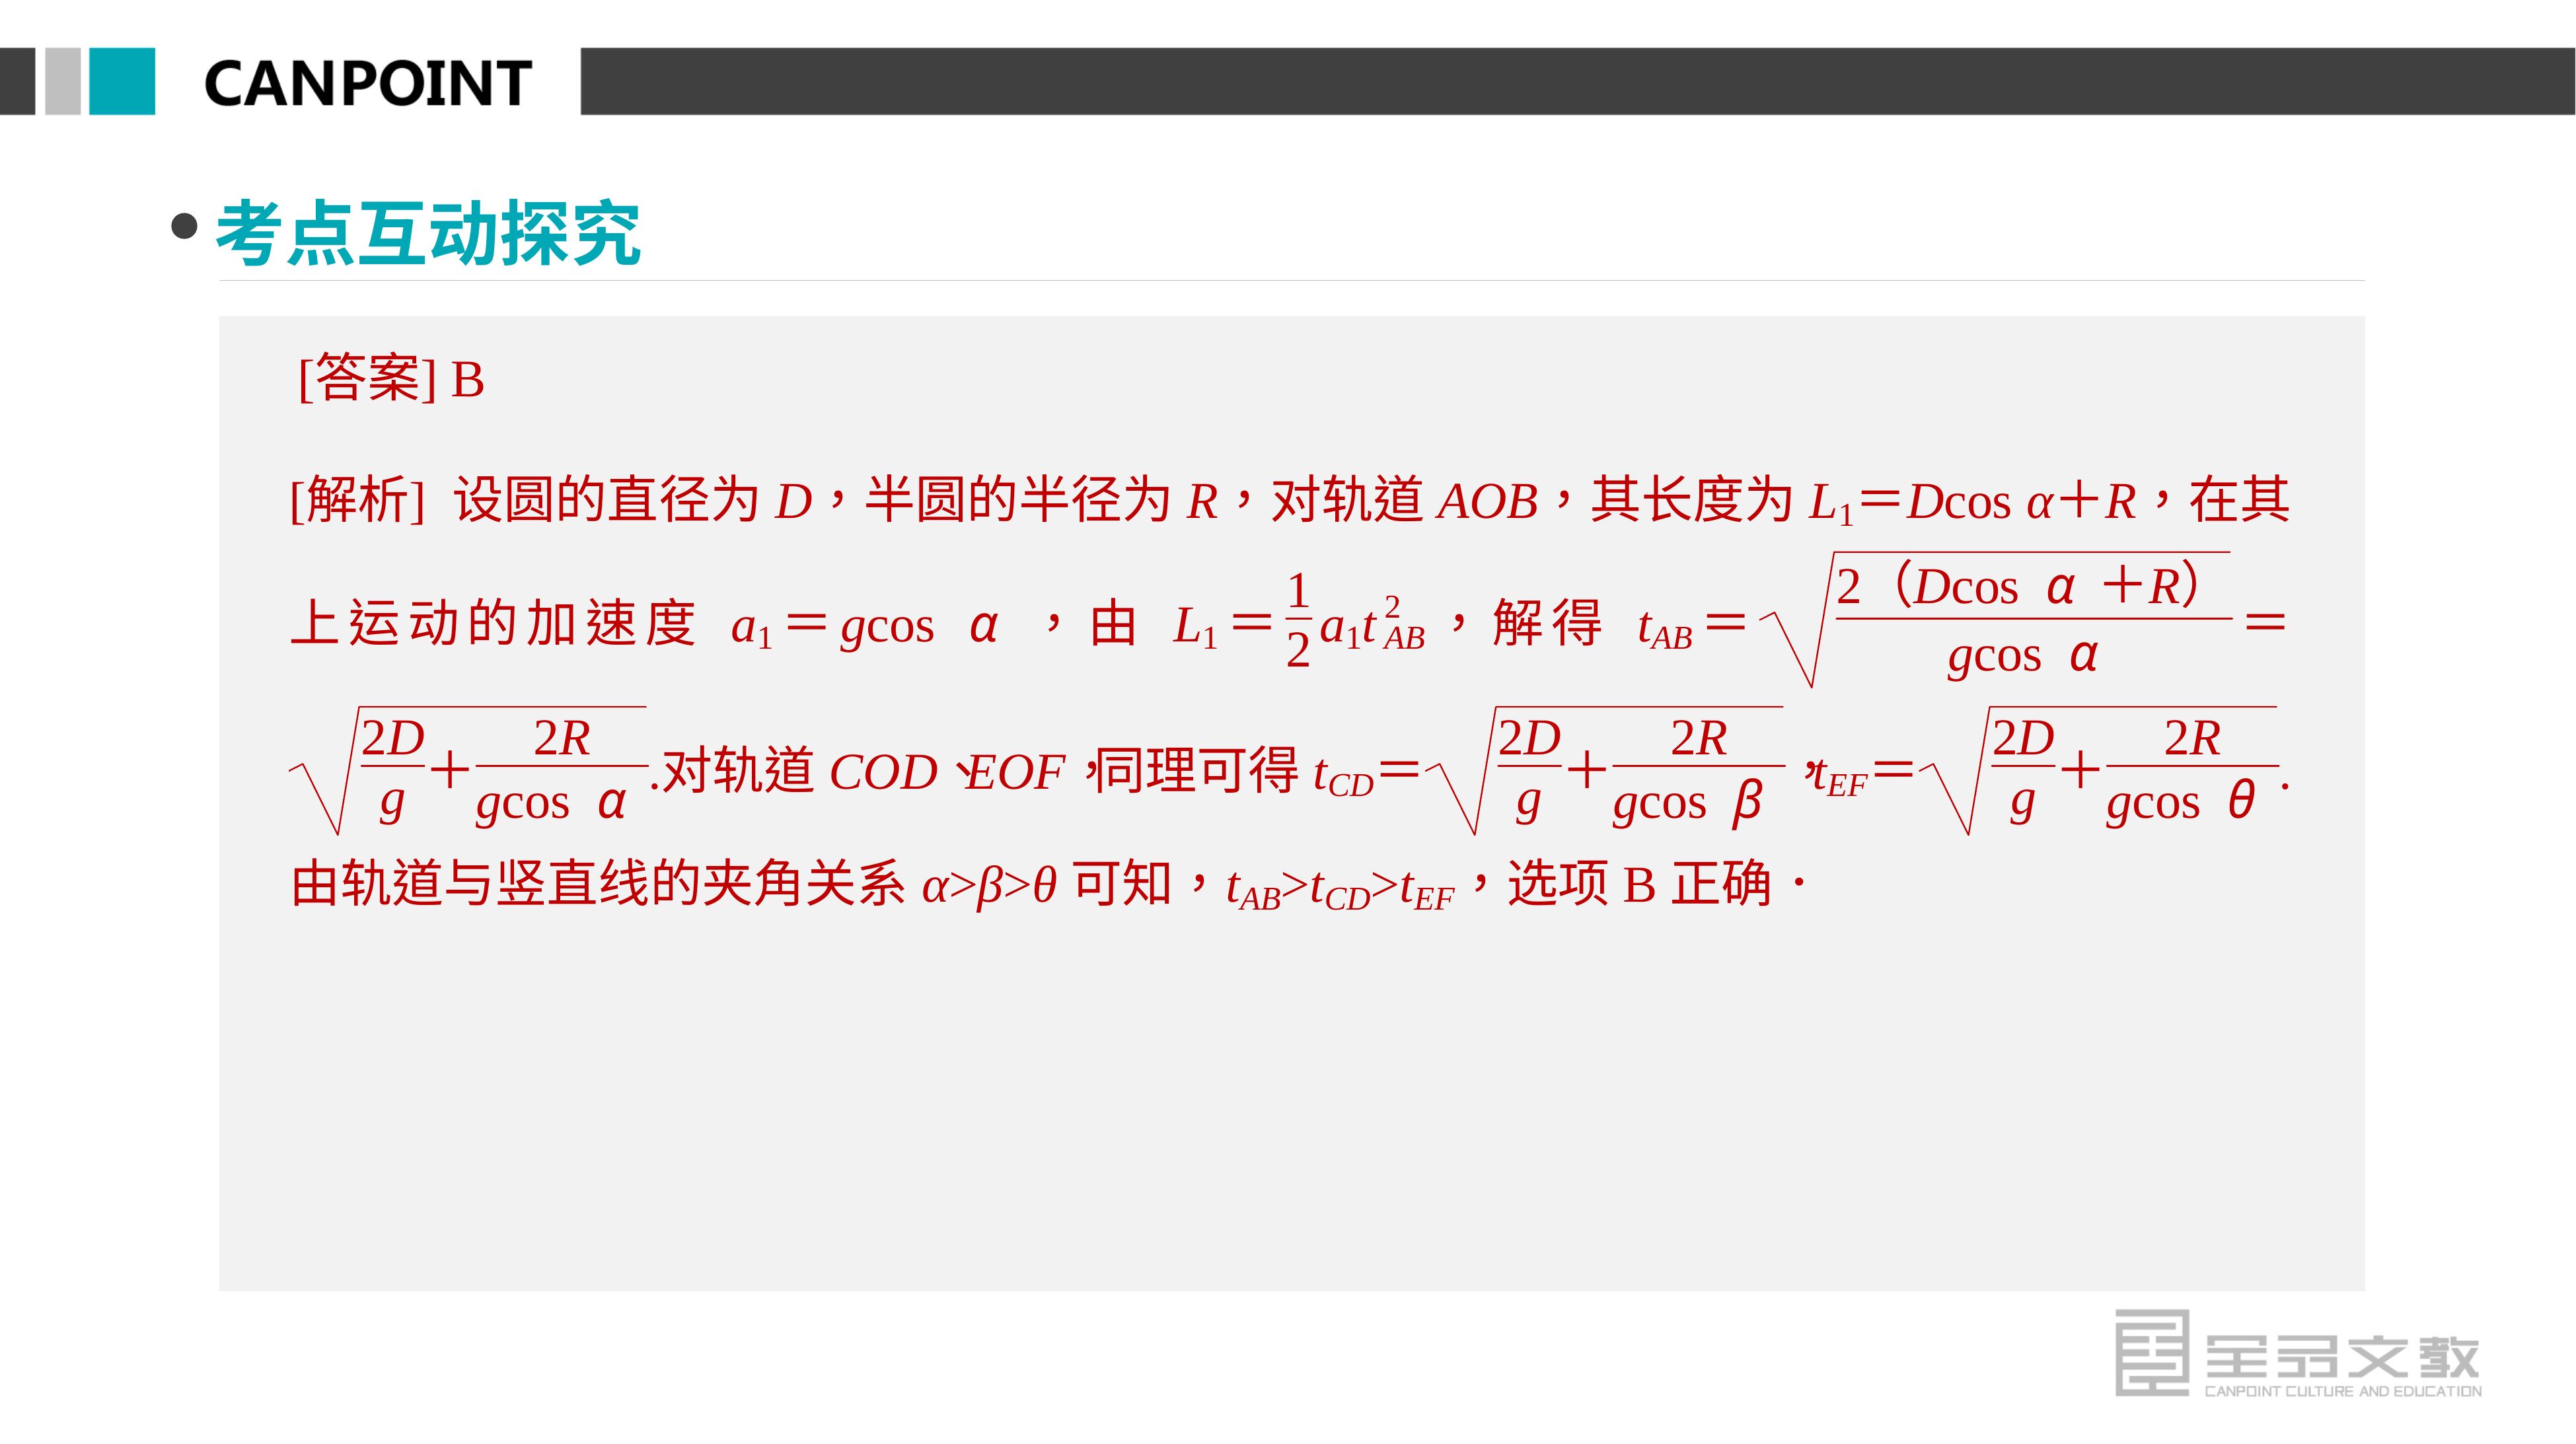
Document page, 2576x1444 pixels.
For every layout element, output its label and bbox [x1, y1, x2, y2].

text_box [288, 466, 2291, 1444]
text_box [218, 315, 2367, 1293]
text_box [297, 343, 2343, 556]
picture [0, 0, 2576, 1444]
text_box [172, 183, 2366, 284]
